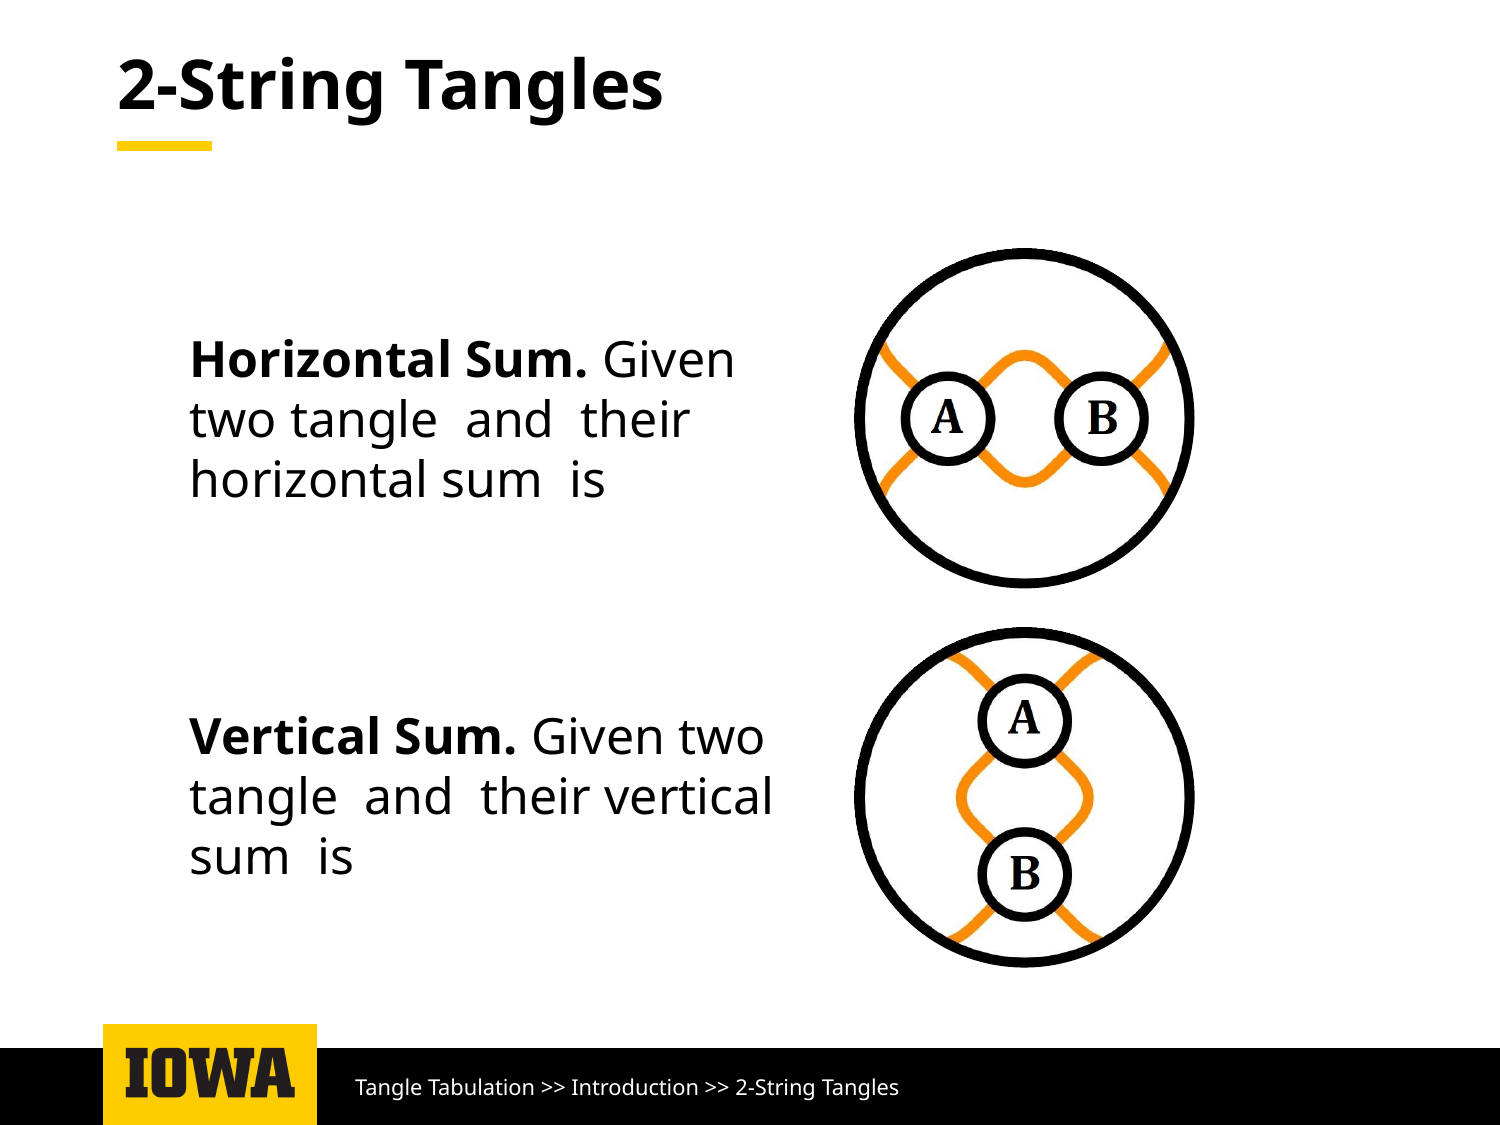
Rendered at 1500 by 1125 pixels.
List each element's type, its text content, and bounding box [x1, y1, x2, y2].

picture [854, 248, 1195, 589]
footer Tangle Tabulation >> Introduction >> 2-String Tangles [340, 1056, 1409, 1117]
title 2-String Tangles [117, 16, 1383, 159]
picture [103, 1024, 317, 1125]
picture [854, 627, 1195, 968]
